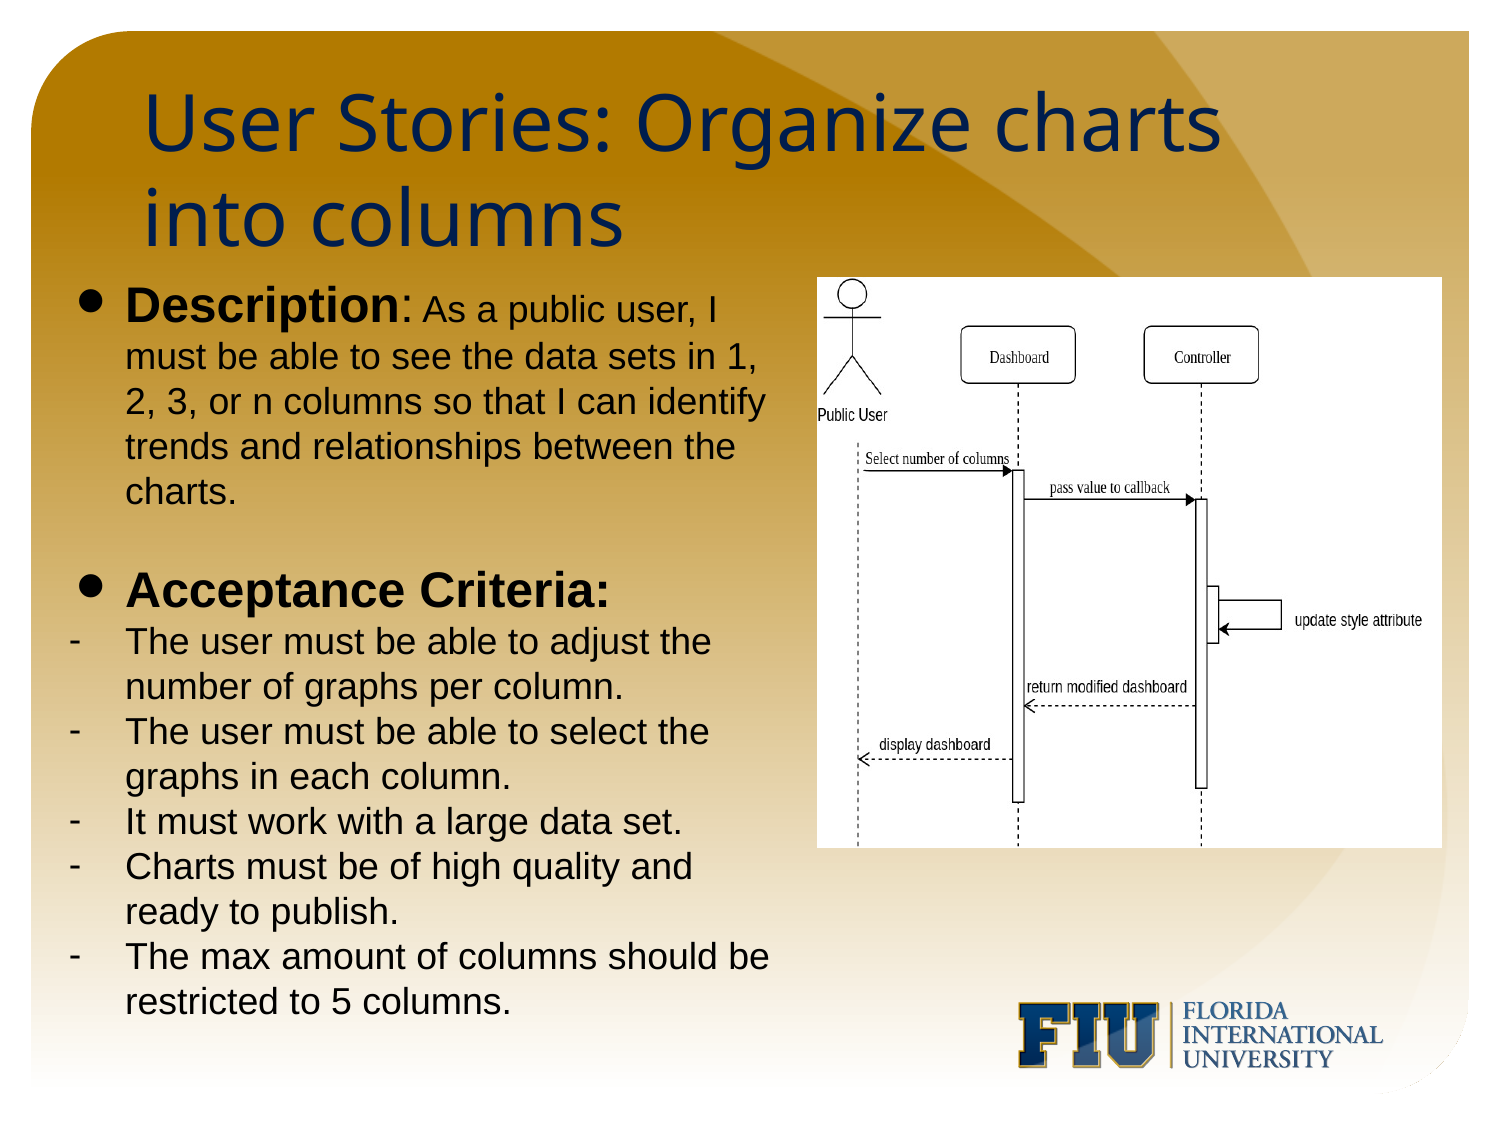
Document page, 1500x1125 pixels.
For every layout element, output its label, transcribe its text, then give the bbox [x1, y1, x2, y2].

picture [24, 30, 1473, 1094]
list Description: As a public user, I must be able to see the data sets in 1, 2, 3, or n columns so that I can identify trends and relationships between the charts. Acceptance Criteria: The user must be able to adjust the number of graphs per column. The user must be able to select the graphs in each column. It must work with a large data set. Charts must be of high quality and ready to publish. The max amount of columns should be restricted to 5 columns. [35, 264, 794, 1003]
title User Stories: Organize charts into columns [127, 105, 1373, 316]
